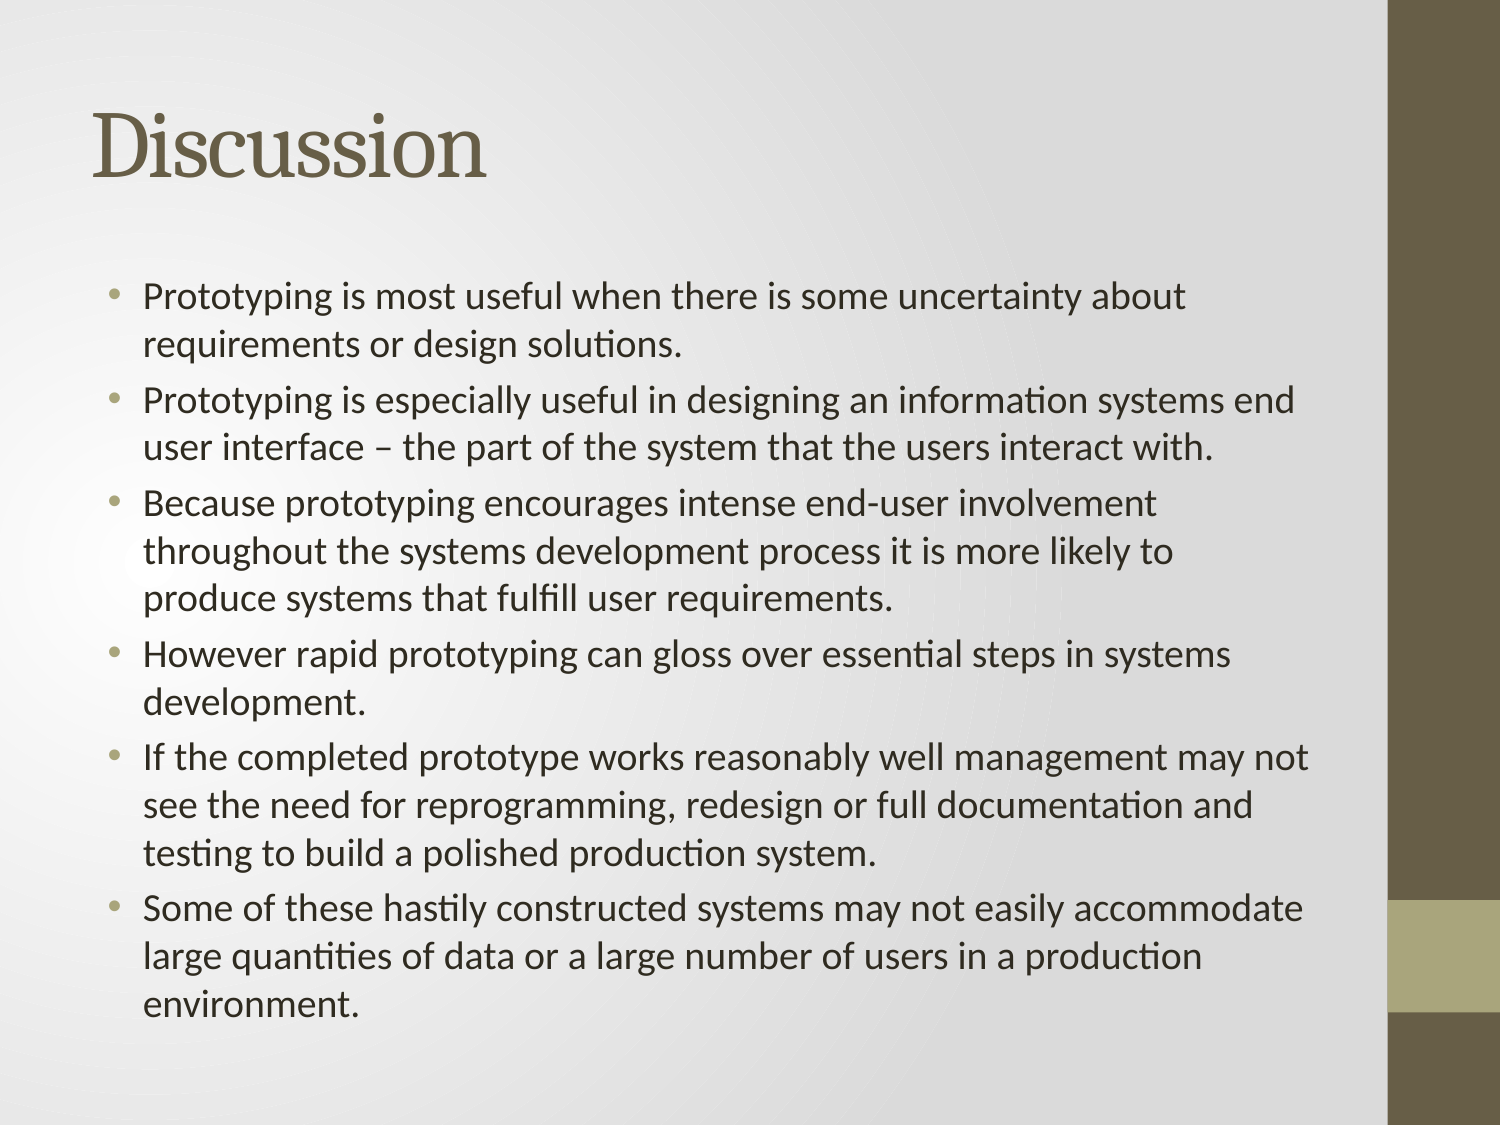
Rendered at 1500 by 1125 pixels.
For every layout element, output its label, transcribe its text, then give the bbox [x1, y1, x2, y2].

title Discussion [75, 45, 1325, 233]
list Prototyping is most useful when there is some uncertainty about requirements or design solutions. Prototyping is especially useful in designing an information systems end user interface – the part of the system that the users interact with. Because prototyping encourages intense end-user involvement throughout the systems development process it is more likely to produce systems that fulfill user requirements. However rapid prototyping can gloss over essential steps in systems development. If the completed prototype works reasonably well management may not see the need for reprogramming, redesign or full documentation and testing to build a polished production system. Some of these hastily constructed systems may not easily accommodate large quantities of data or a large number of users in a production environment. [75, 262, 1325, 1050]
